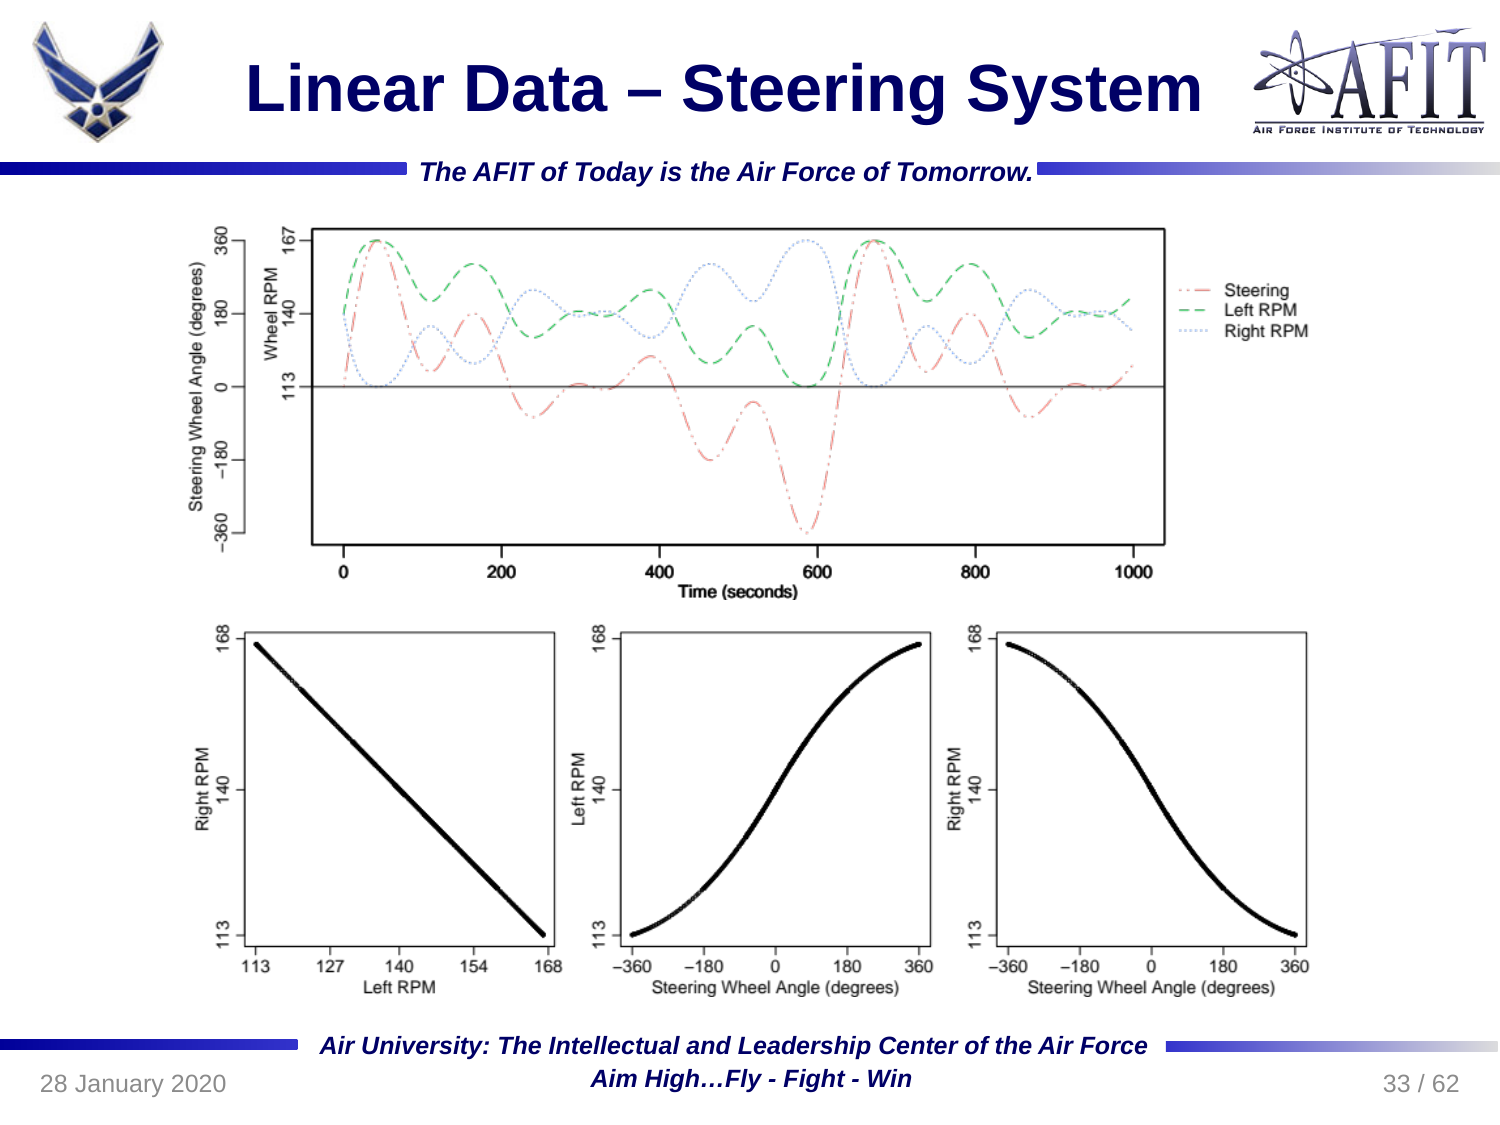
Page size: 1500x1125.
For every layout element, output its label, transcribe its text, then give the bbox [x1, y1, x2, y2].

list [187, 224, 1313, 601]
picture [187, 621, 1313, 998]
picture [32, 21, 87, 143]
slide_number 33 / 62 [1125, 1052, 1475, 1113]
title Linear Data – Steering System [87, 0, 1363, 169]
